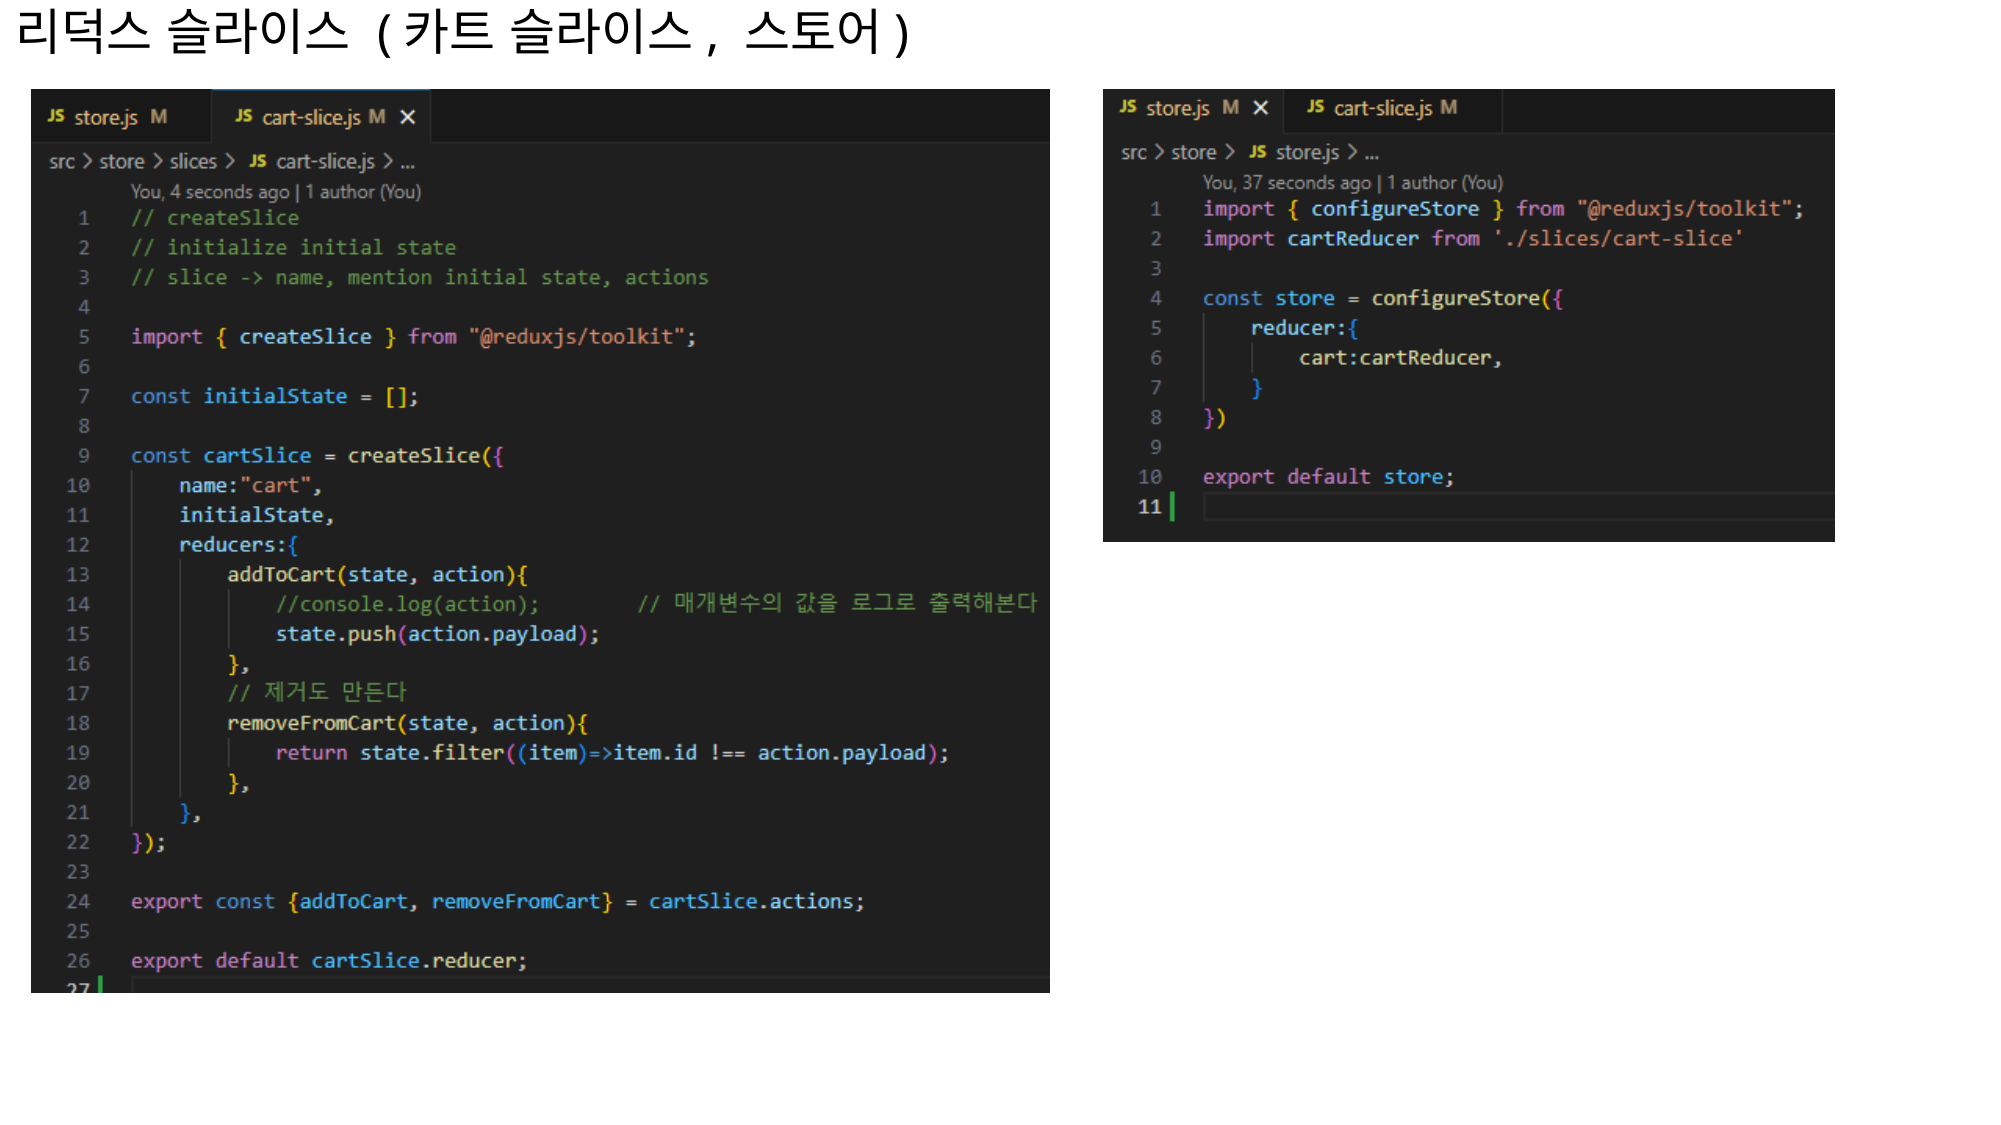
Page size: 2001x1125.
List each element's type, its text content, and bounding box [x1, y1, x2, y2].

picture [31, 89, 1050, 993]
subtitle 리덕스 슬라이스 (카트 슬라이스, 스토어) [0, 0, 2000, 1125]
picture [1102, 89, 1835, 542]
